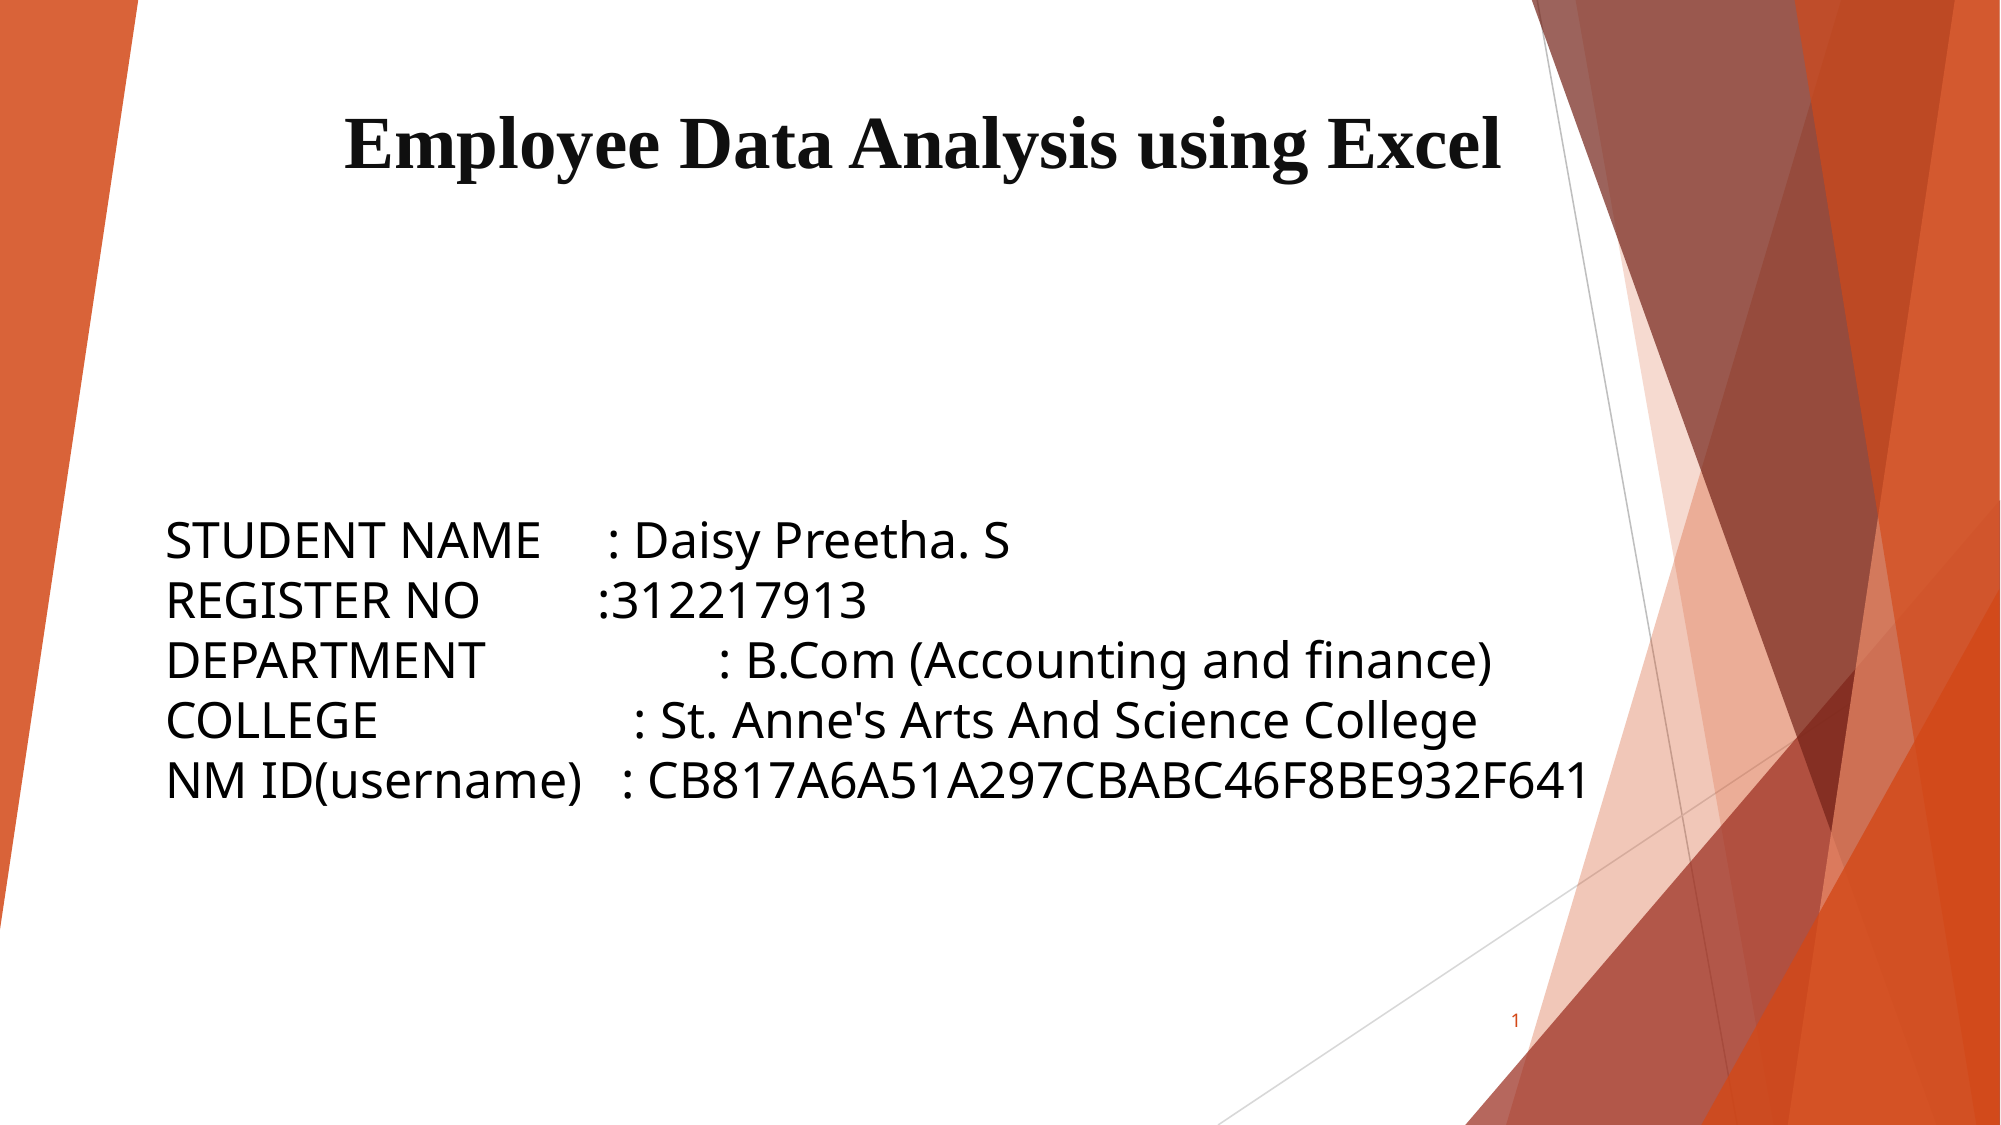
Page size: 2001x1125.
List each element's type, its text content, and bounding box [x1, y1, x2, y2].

text_box STUDENT NAME : Daisy Preetha. S REGISTER NO :312217913 DEPARTMENT : B.Com (Accounting and finance) COLLEGE : St. Anne's Arts And Science College NM ID(username) : CB817A6A51A297CBABC46F8BE932F641 [150, 500, 1929, 880]
slide_number ‹#› [1408, 880, 1522, 1125]
title Employee Data Analysis using Excel [0, 90, 1522, 455]
